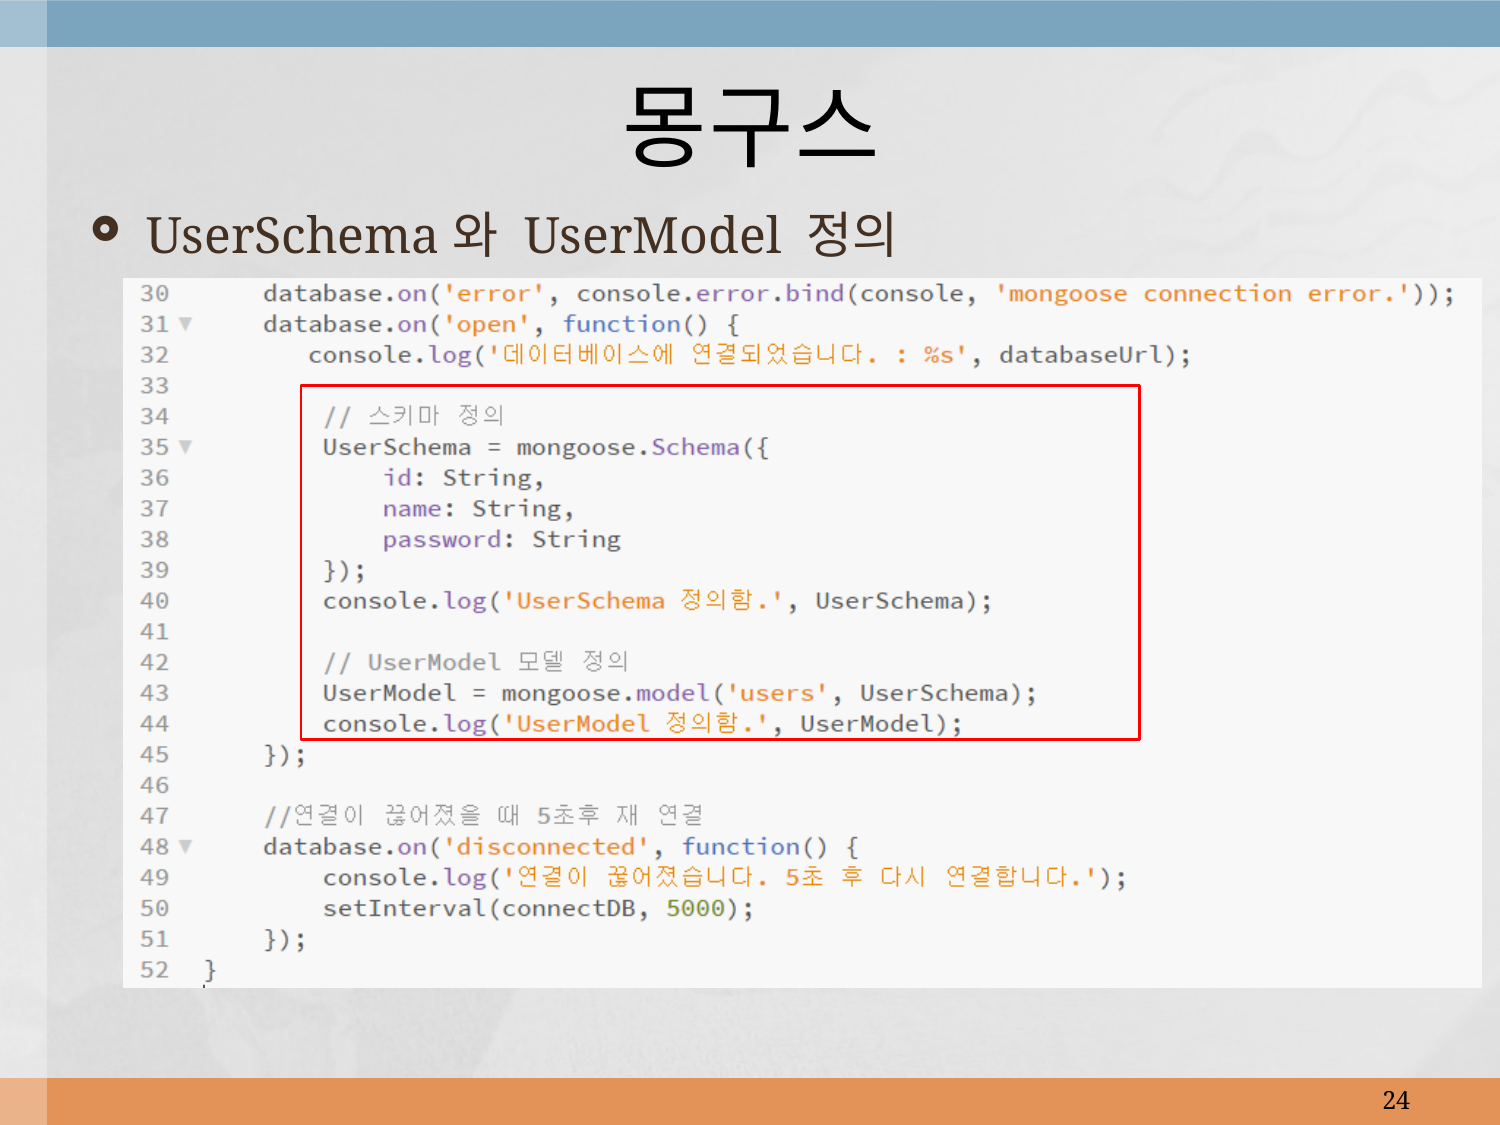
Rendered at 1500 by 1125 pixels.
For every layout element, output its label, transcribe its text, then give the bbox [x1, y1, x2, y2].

slide_number 24 [1074, 1078, 1425, 1125]
picture [123, 278, 1482, 988]
list UserSchema와 UserModel 정의 [75, 202, 1425, 327]
title 몽구스 [49, 46, 1454, 202]
